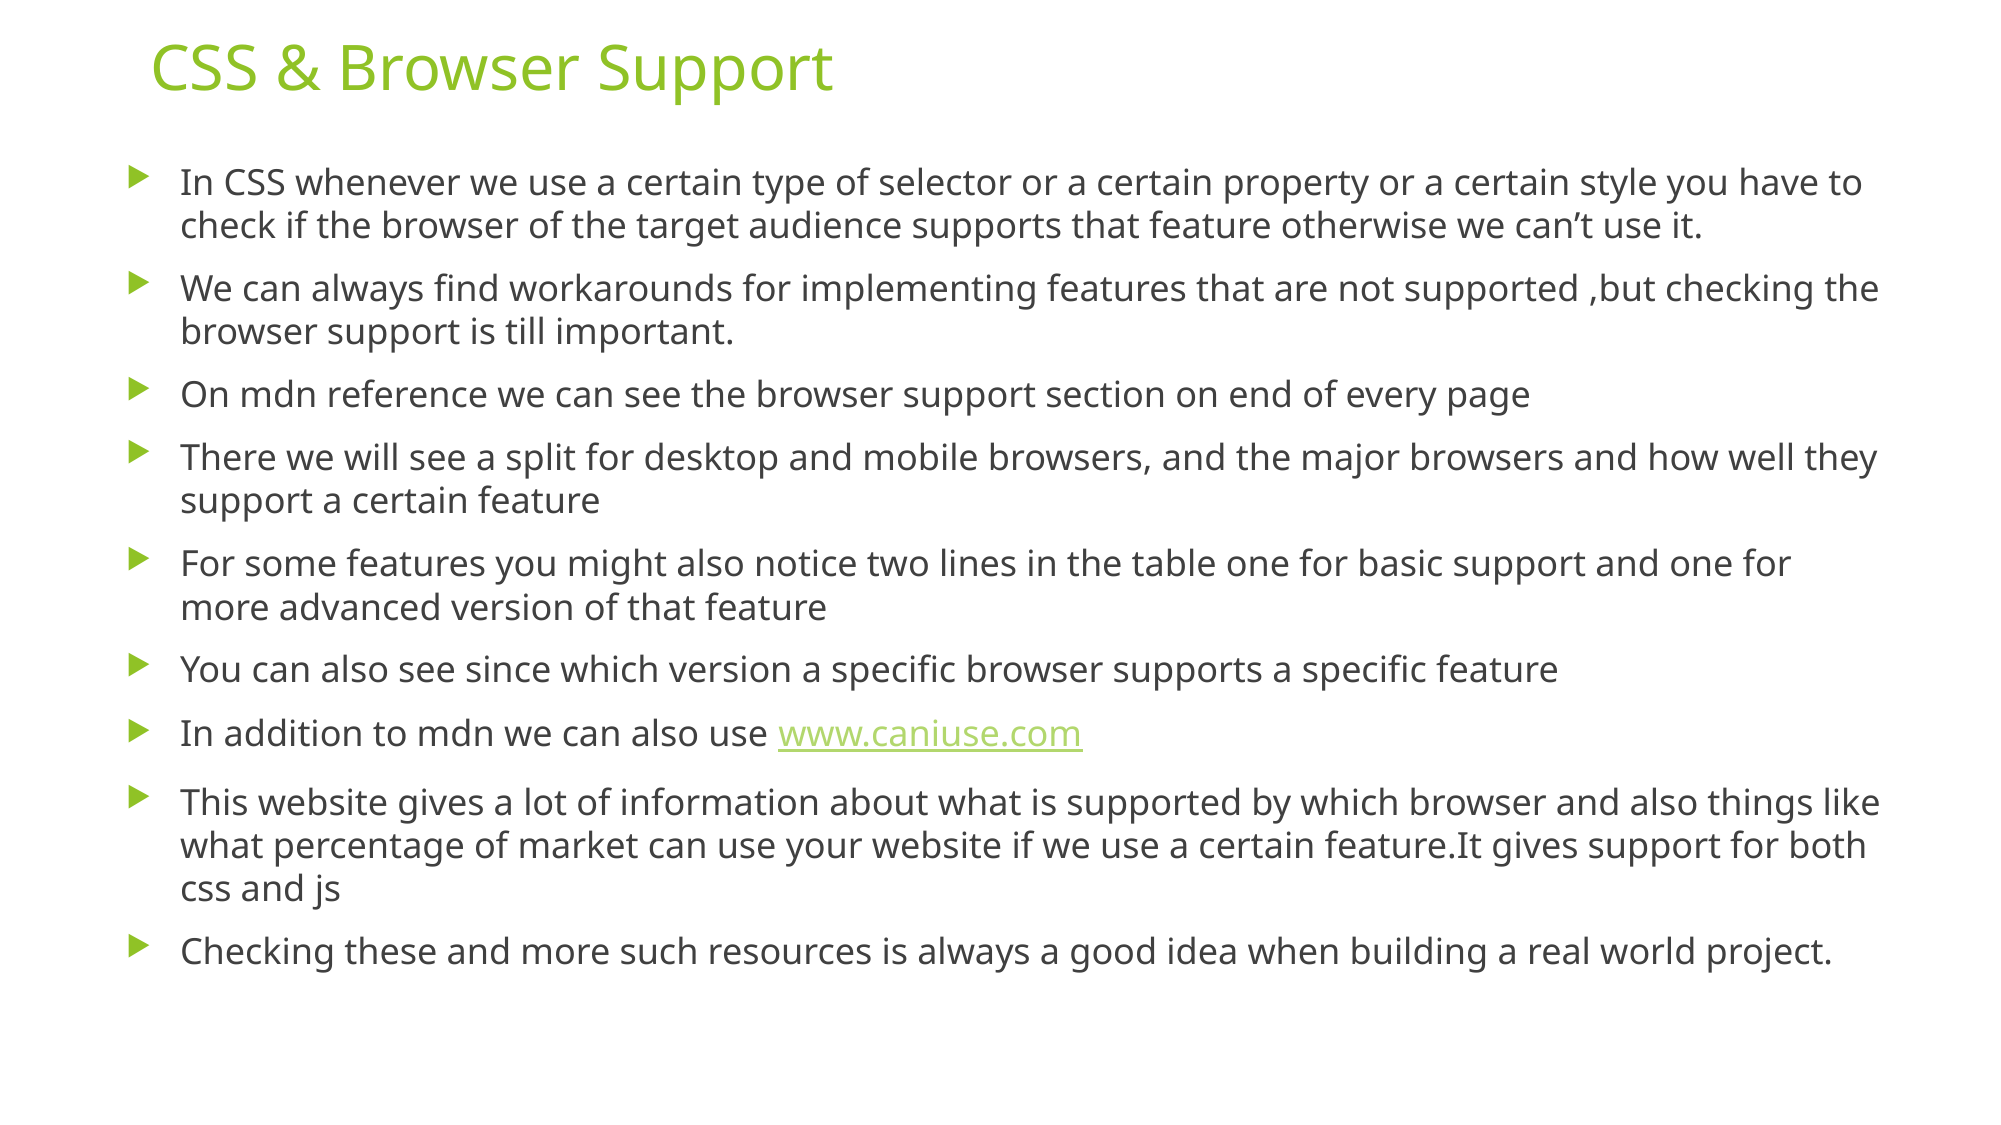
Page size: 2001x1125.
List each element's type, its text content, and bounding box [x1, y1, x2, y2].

title CSS & Browser Support [135, 19, 1546, 111]
list In CSS whenever we use a certain type of selector or a certain property or a certain style you have to check if the browser of the target audience supports that feature otherwise we can’t use it. We can always find workarounds for implementing features that are not supported ,but checking the browser support is till important. On mdn reference we can see the browser support section on end of every page There we will see a split for desktop and mobile browsers, and the major browsers and how well they support a certain feature For some features you might also notice two lines in the table one for basic support and one for more advanced version of that feature You can also see since which version a specific browser supports a specific feature In addition to mdn we can also use www.caniuse.com This website gives a lot of information about what is supported by which browser and also things like what percentage of market can use your website if we use a certain feature.It gives support for both css and js Checking these and more such resources is always a good idea when building a real world project. [111, 151, 1899, 992]
